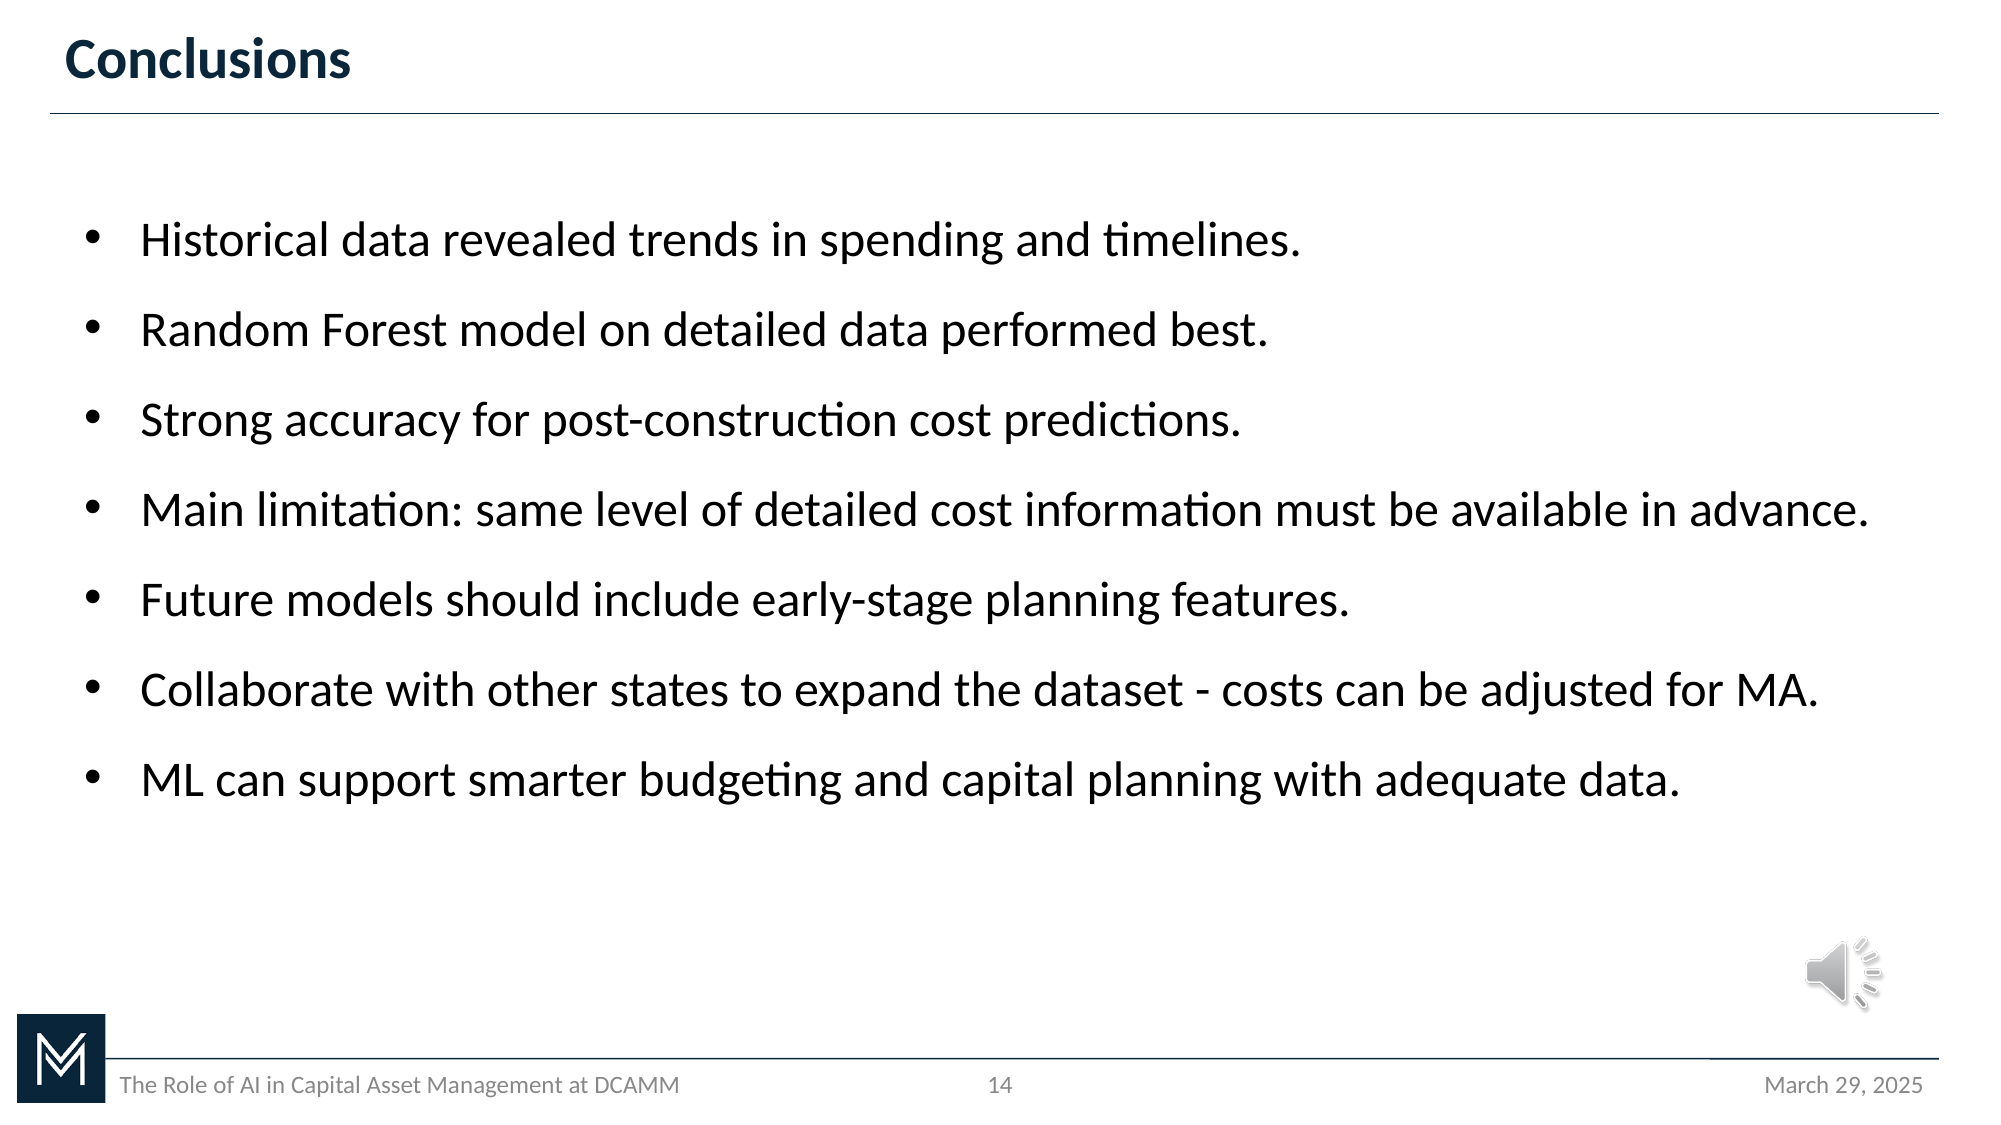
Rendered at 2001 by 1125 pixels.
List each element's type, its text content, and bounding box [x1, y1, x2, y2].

list Historical data revealed trends in spending and timelines. Random Forest model on detailed data performed best. Strong accuracy for post-construction cost predictions. Main limitation: same level of detailed cost information must be available in advance. Future models should include early-stage planning features. Collaborate with other states to expand the dataset - costs can be adjusted for MA. ML can support smarter budgeting and capital planning with adequate data. [50, 168, 1939, 1015]
picture [17, 1014, 106, 1103]
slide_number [1488, 1053, 1939, 1114]
picture [1804, 934, 1886, 1016]
title Conclusions [50, 25, 1939, 96]
footer The Role of AI in Capital Asset Management at DCAMM [104, 1053, 780, 1114]
slide_number ‹#› [949, 1053, 1051, 1114]
